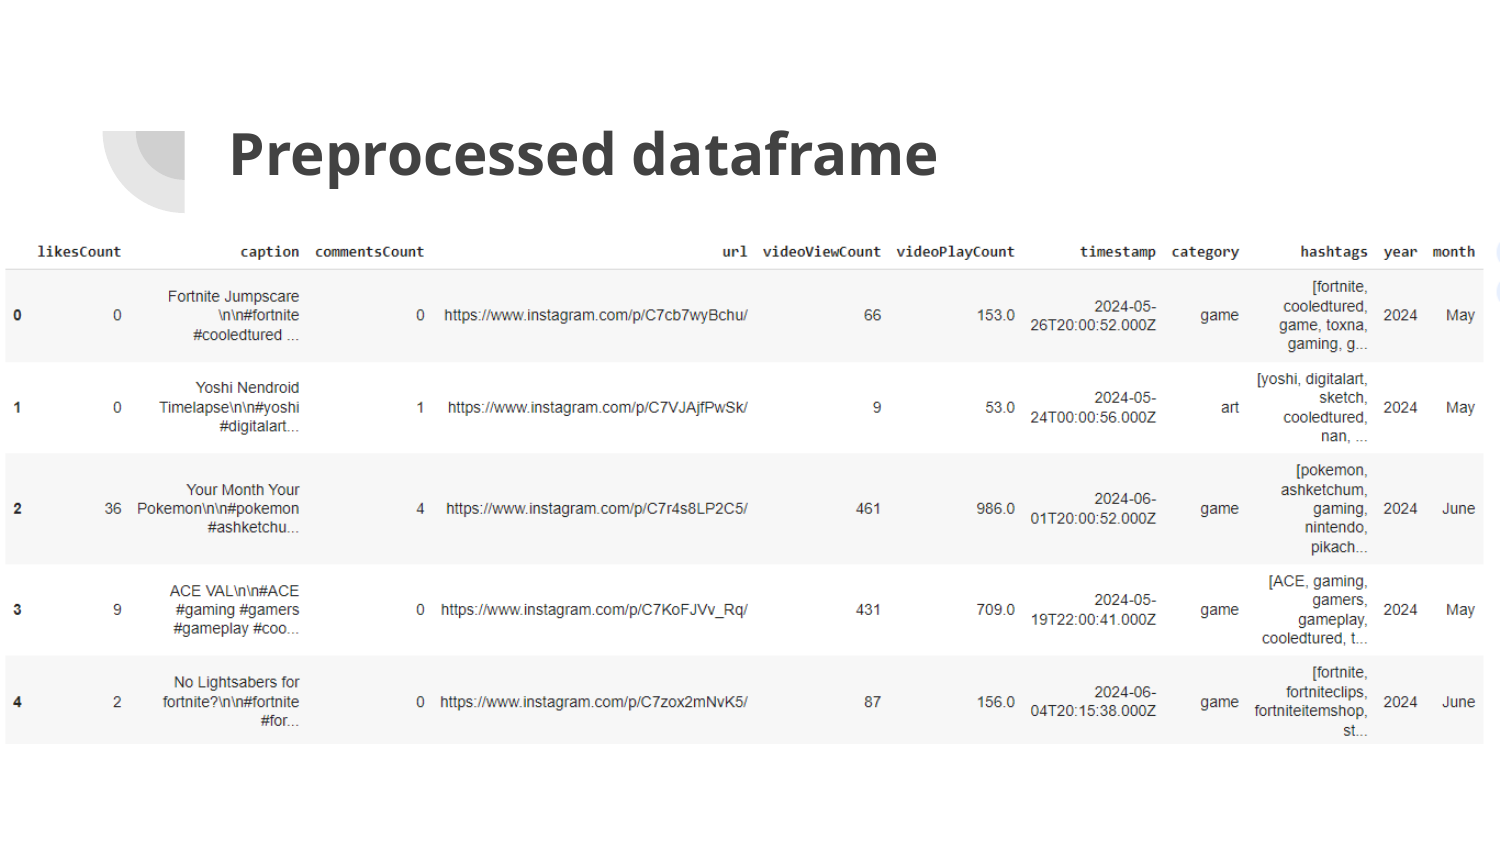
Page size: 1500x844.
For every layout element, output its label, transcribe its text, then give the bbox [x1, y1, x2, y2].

title Preprocessed dataframe [213, 98, 1368, 226]
picture [0, 227, 1500, 744]
